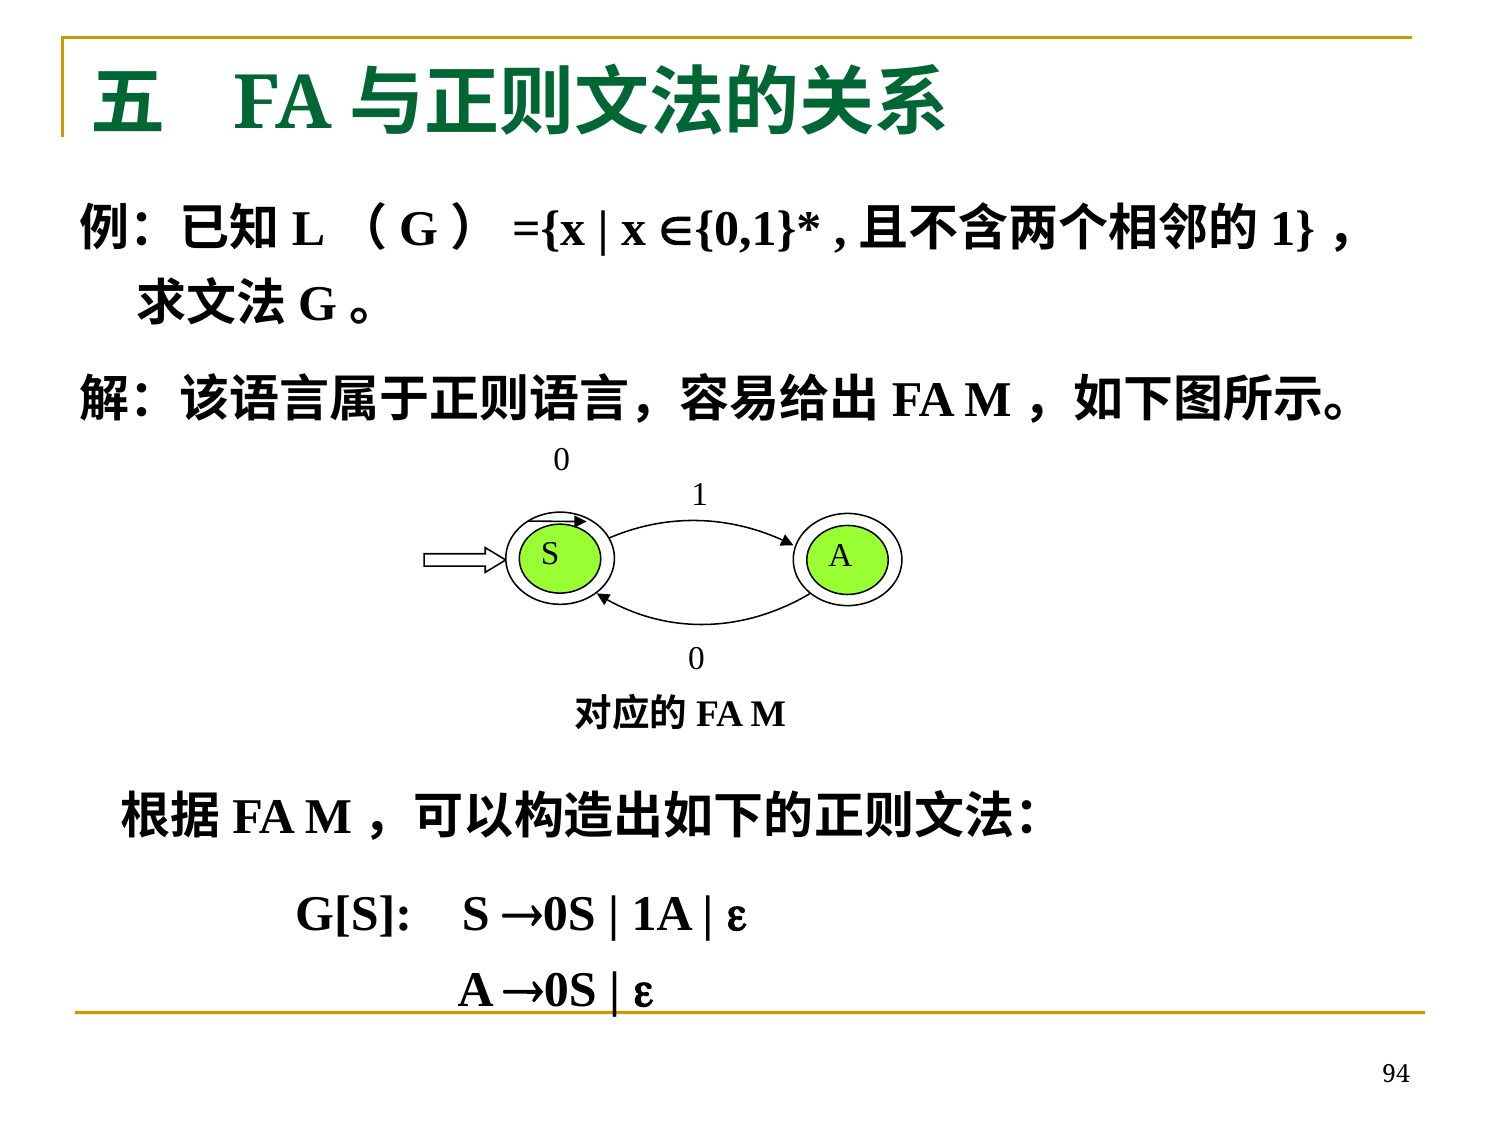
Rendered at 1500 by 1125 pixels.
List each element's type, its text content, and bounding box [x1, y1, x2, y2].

title 五 FA与正则文法的关系 [75, 45, 1425, 161]
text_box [395, 429, 940, 752]
slide_number 94 [1074, 1023, 1426, 1100]
text_box 根据FA M，可以构造出如下的正则文法： G[S]: S 0S | 1A |  A 0S |  [105, 761, 1418, 1020]
list 例：已知L（G）={x | x {0,1}* ,且不含两个相邻的1}， 求文法G。 解：该语言属于正则语言，容易给出FA M，如下图所示。 [64, 172, 1407, 457]
